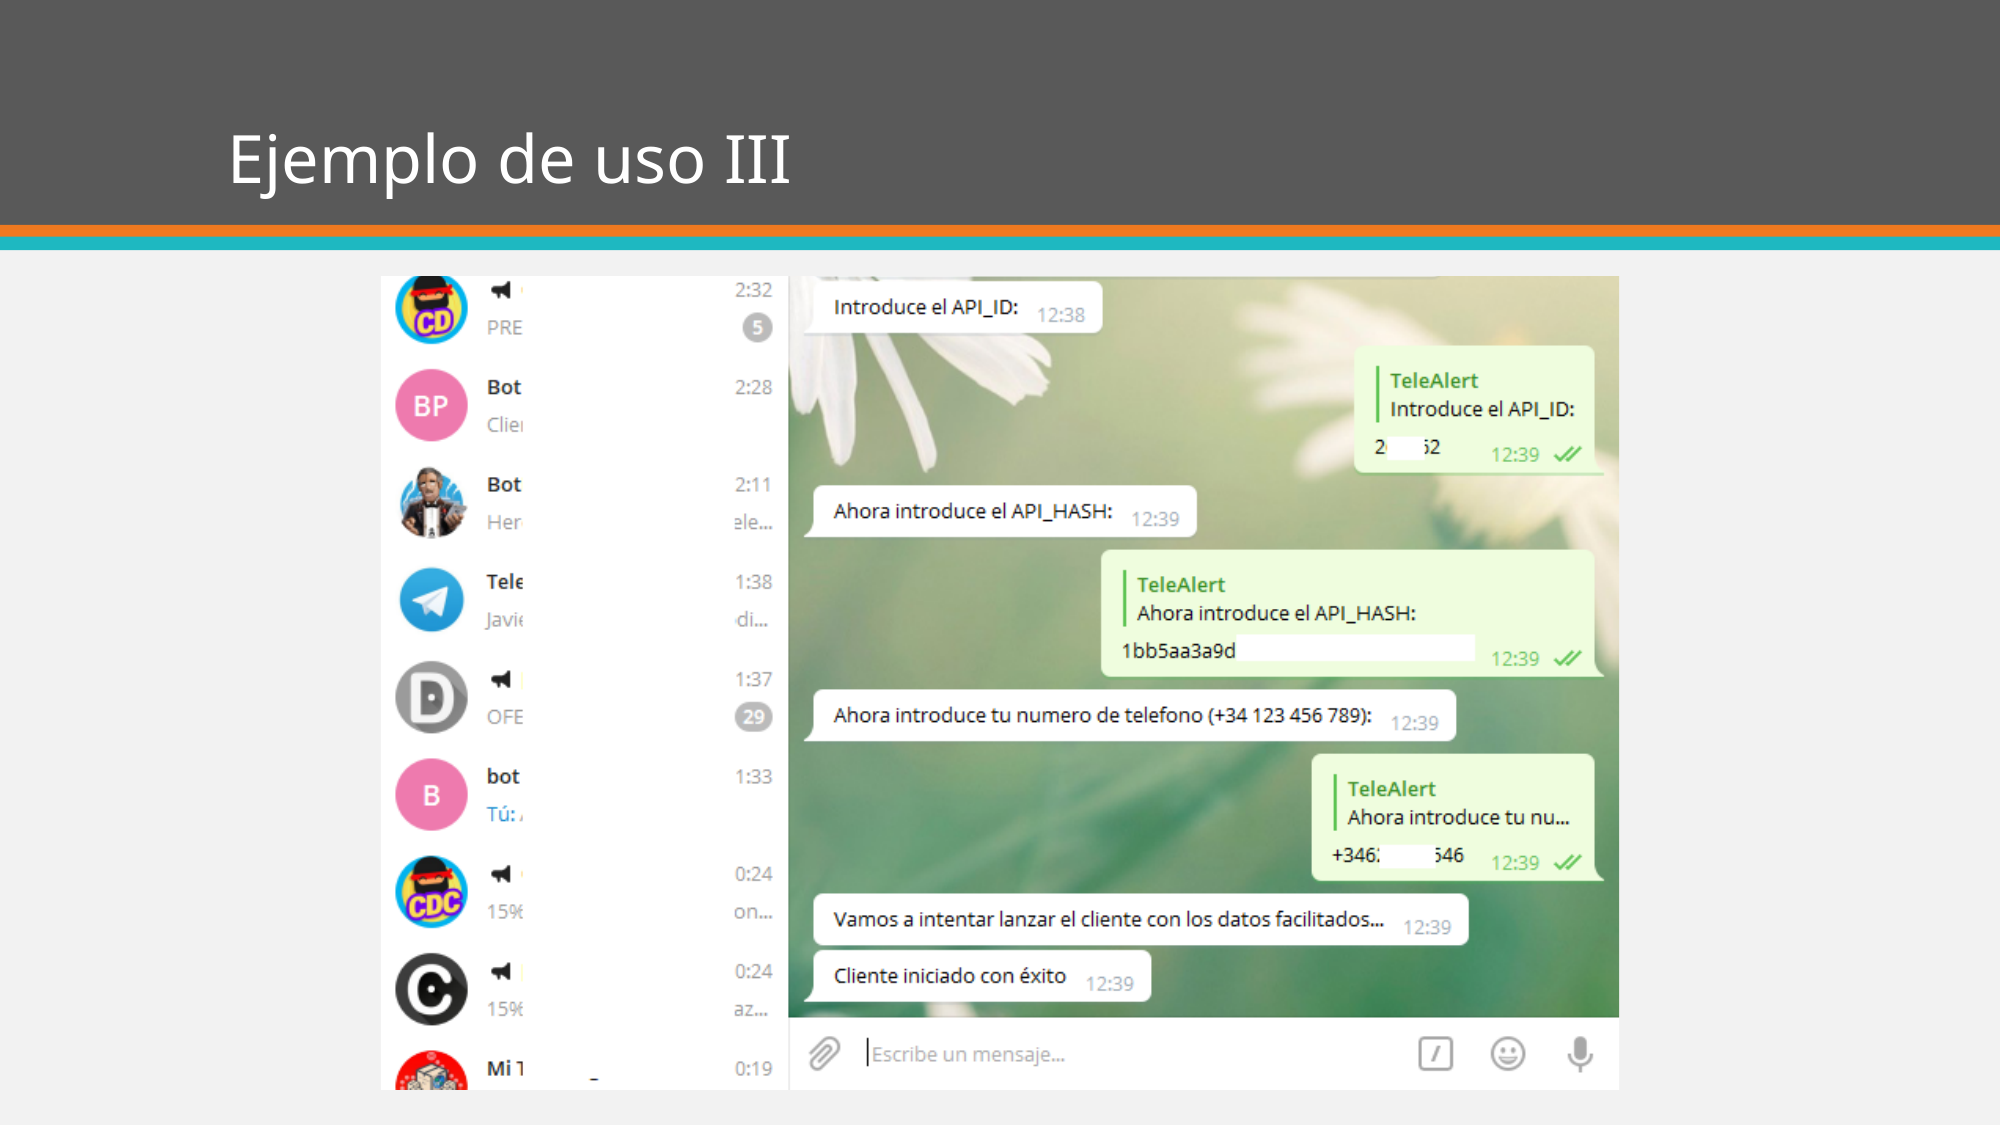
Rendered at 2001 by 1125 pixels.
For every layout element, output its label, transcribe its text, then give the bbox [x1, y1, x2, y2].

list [380, 275, 1620, 1090]
title Ejemplo de uso III [212, 35, 1788, 206]
